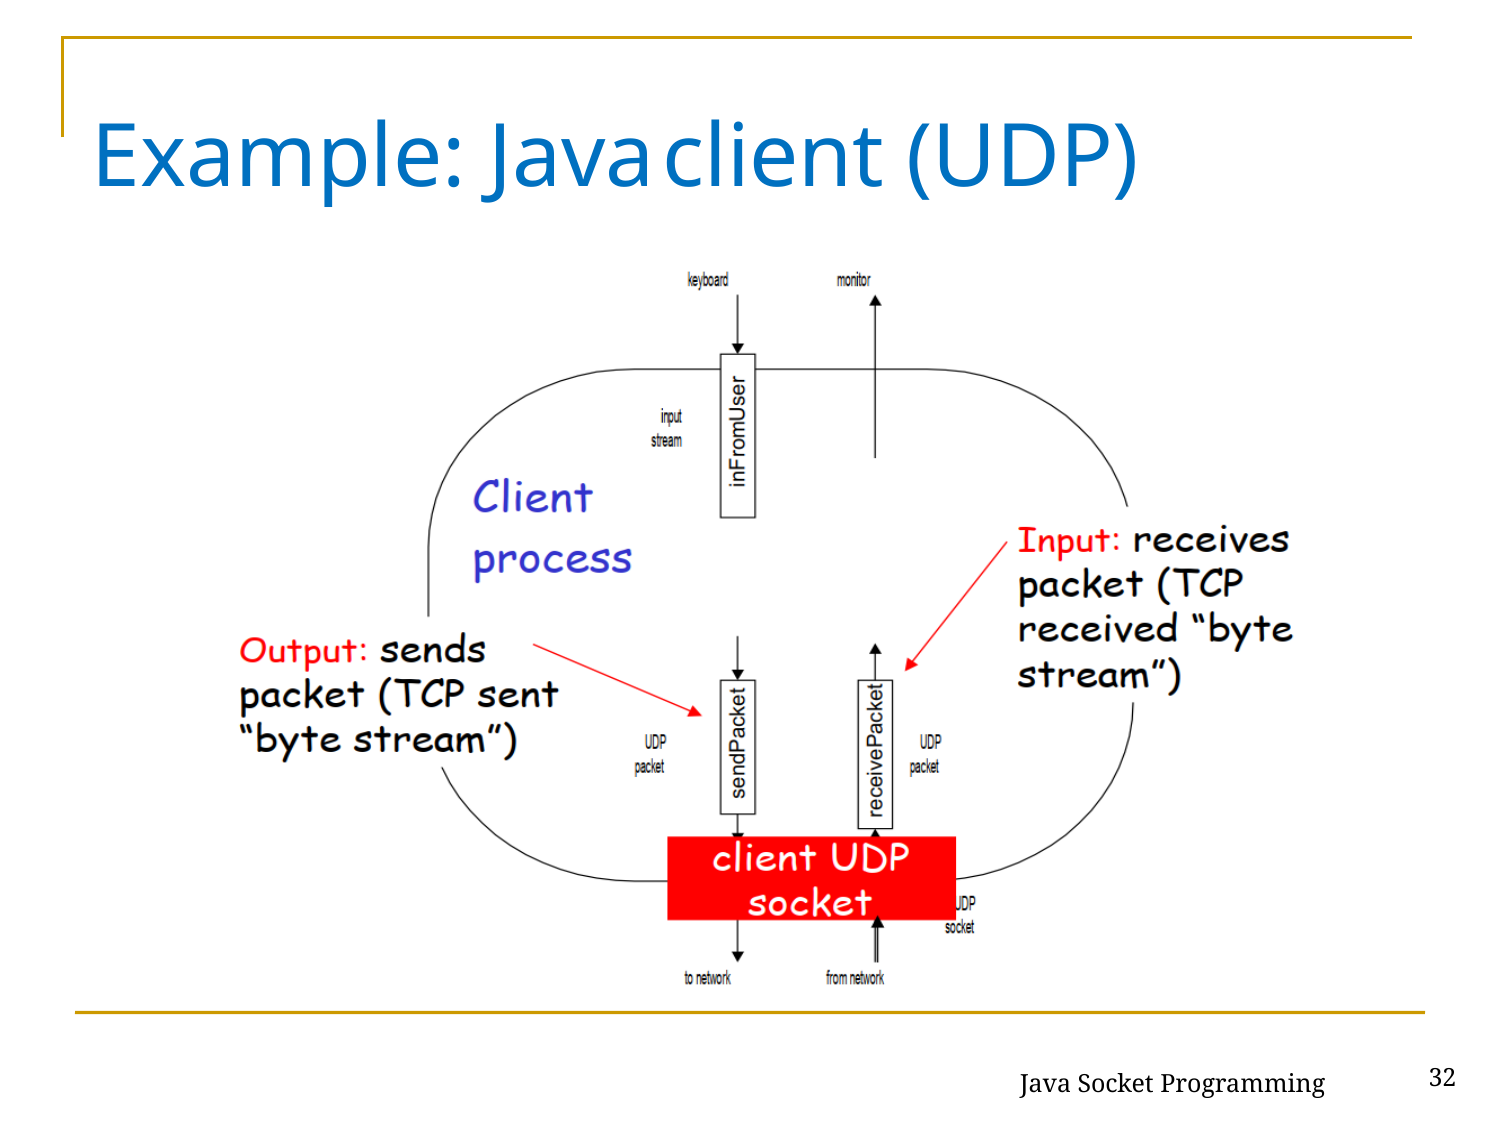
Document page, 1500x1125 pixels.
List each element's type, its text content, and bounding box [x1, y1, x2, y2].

footer Java Socket Programming [993, 439, 1350, 1098]
title Example: Java client (UDP) [89, 96, 1313, 287]
picture [212, 255, 1301, 1001]
slide_number 32 [1414, 442, 1457, 1096]
